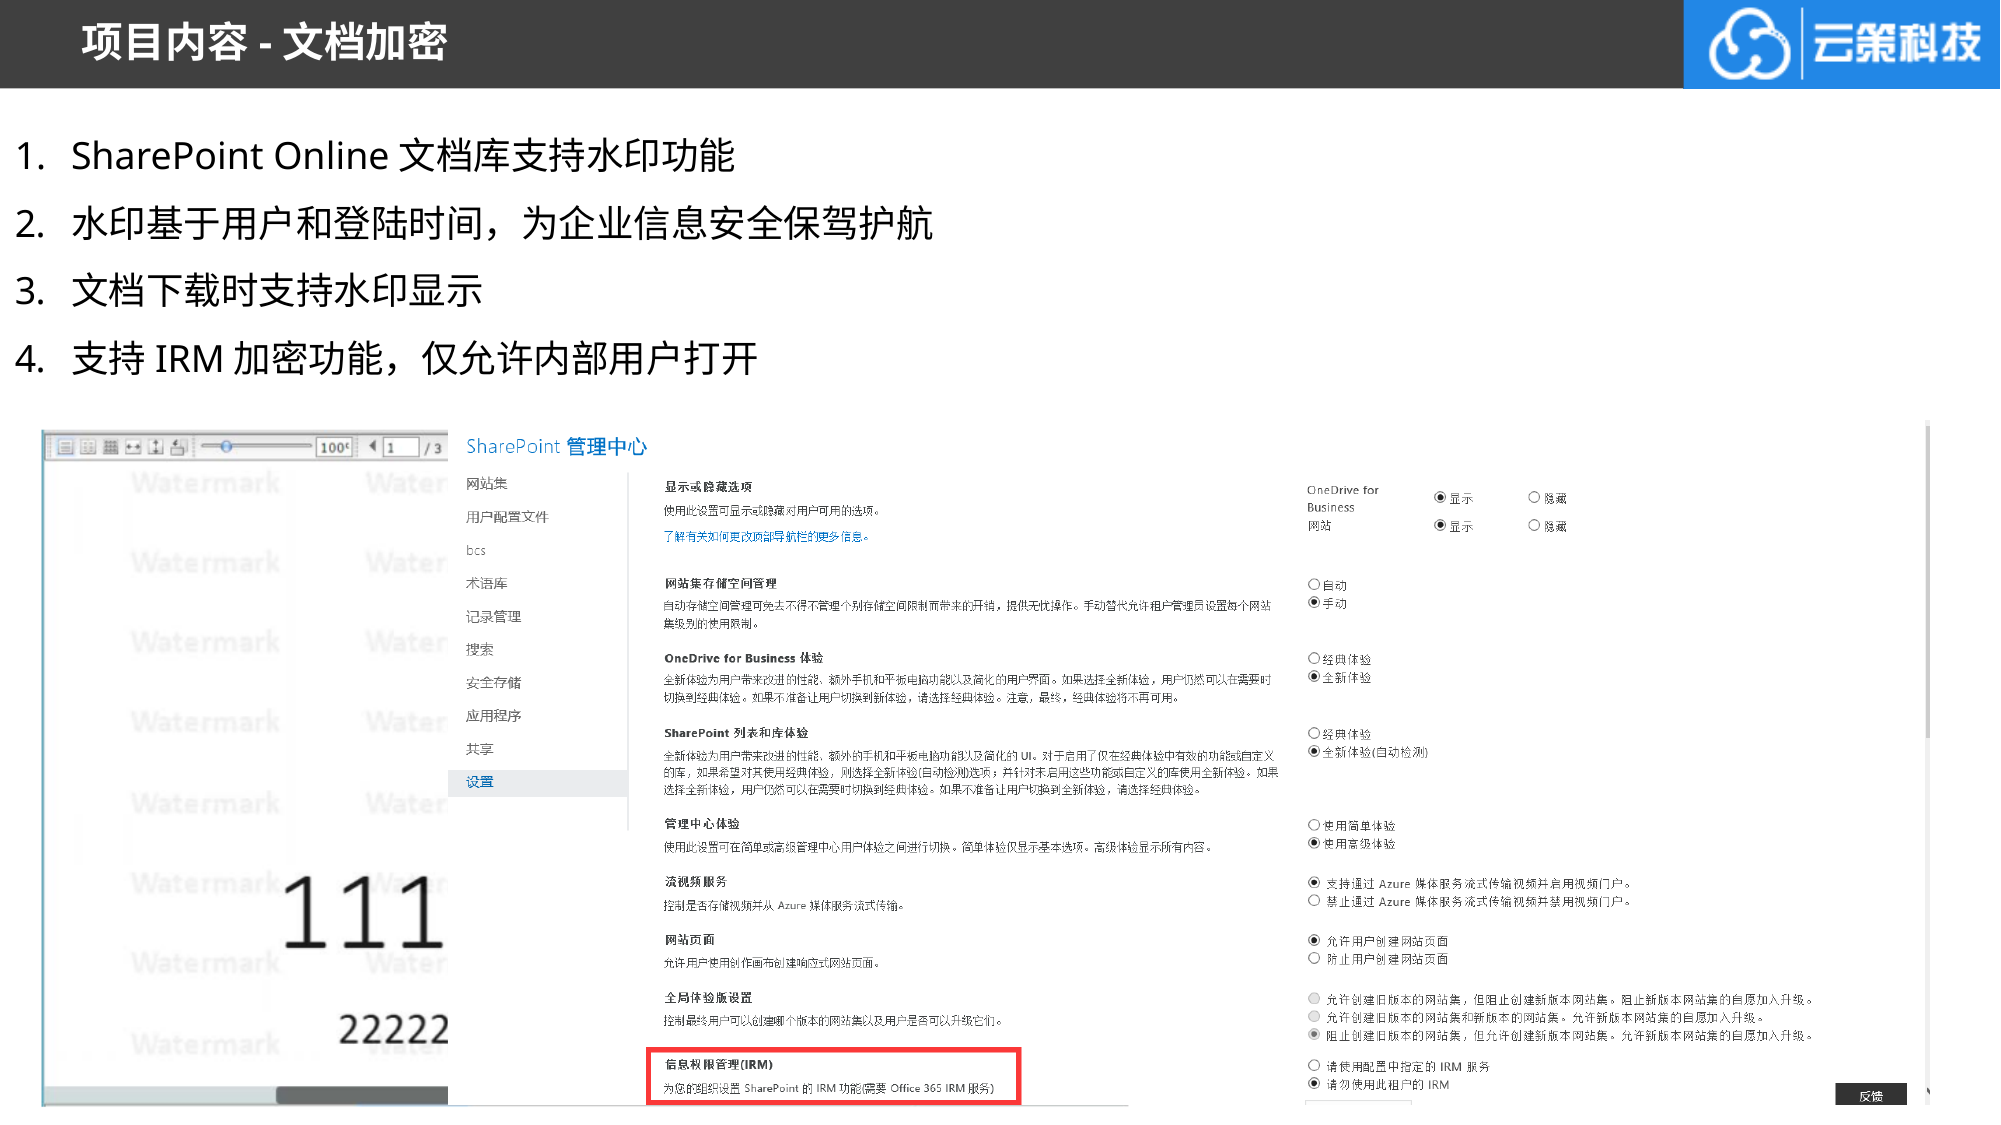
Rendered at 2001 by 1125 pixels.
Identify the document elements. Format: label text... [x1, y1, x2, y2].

picture [1684, 0, 2000, 89]
picture [0, 408, 1930, 1118]
title 项目内容-文档加密 [0, 0, 1684, 89]
text_box SharePoint Online文档库支持水印功能 水印基于用户和登陆时间，为企业信息安全保驾护航 文档下载时支持水印显示 支持IRM加密功能，仅允许内部用户打开 [0, 102, 1587, 387]
